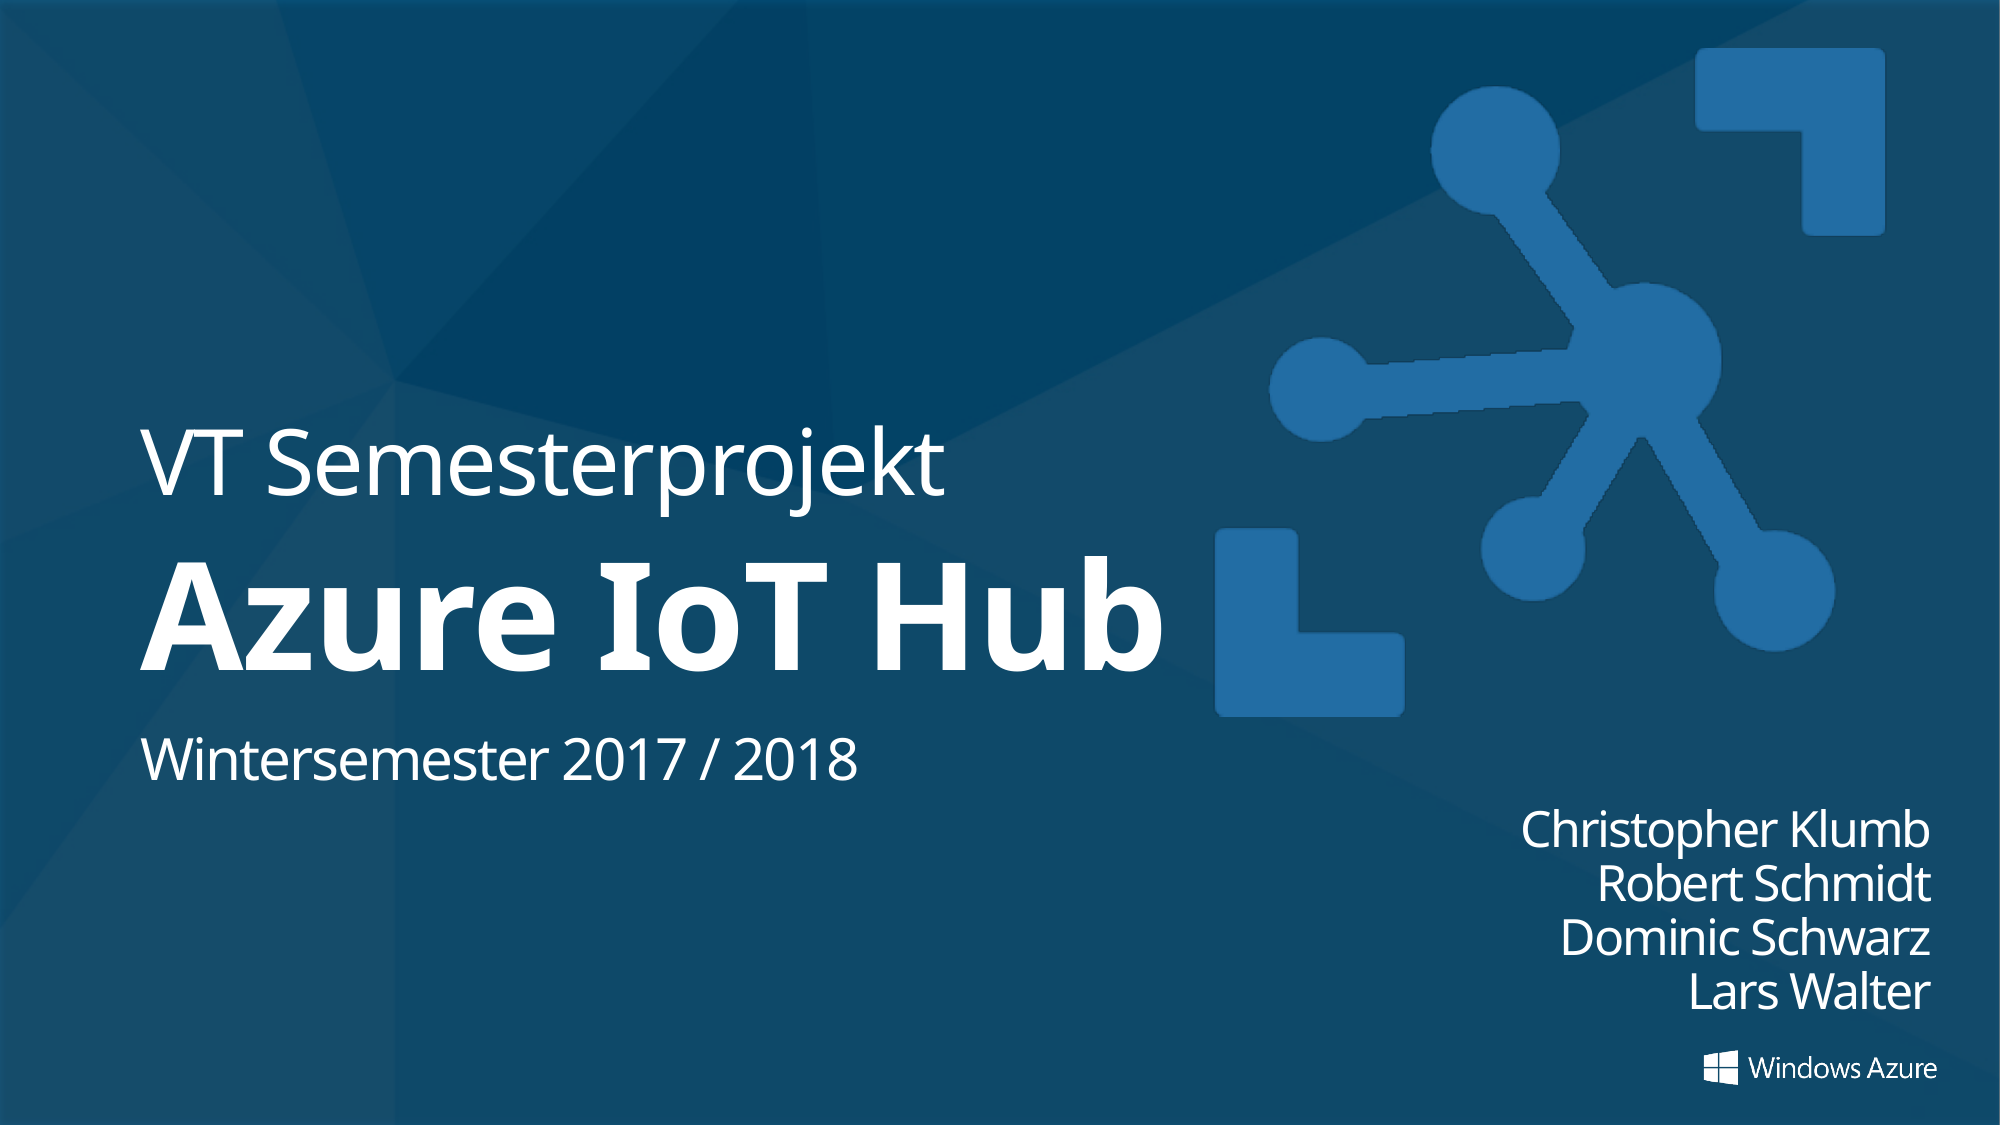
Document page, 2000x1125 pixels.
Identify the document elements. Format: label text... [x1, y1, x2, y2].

text_box Azure IoT Hub [140, 541, 1194, 704]
text_box Wintersemester 2017 / 2018 [140, 729, 1326, 793]
picture [0, 0, 2000, 1125]
text_box Christopher Klumb Robert Schmidt Dominic Schwarz Lars Walter [1493, 804, 1933, 1021]
text_box VT Semesterprojekt [140, 416, 1194, 516]
